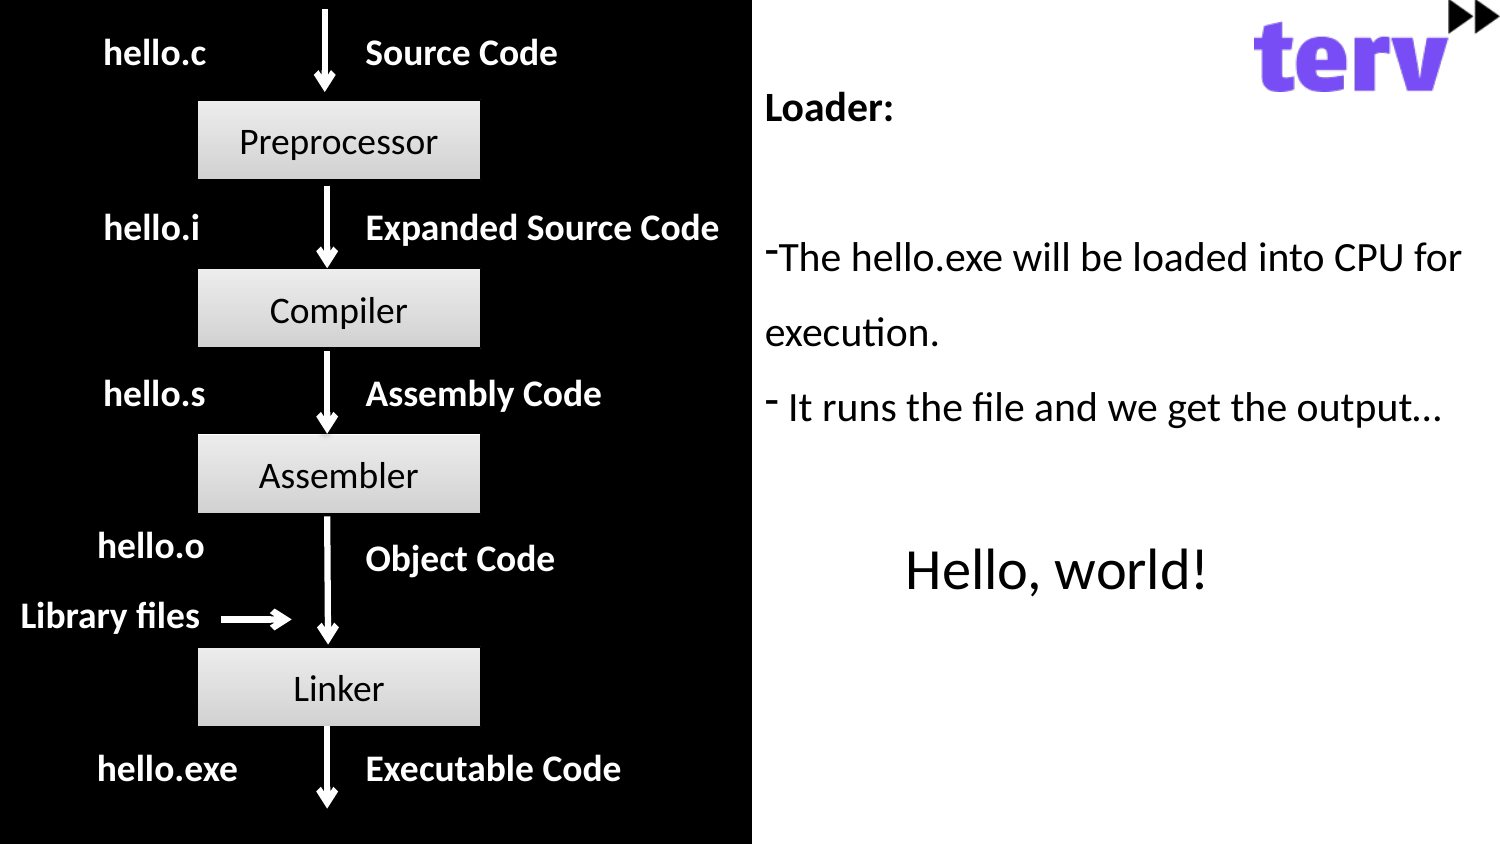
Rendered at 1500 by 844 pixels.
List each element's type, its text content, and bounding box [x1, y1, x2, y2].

text_box Assembly Code [350, 361, 618, 422]
text_box hello.i [88, 195, 216, 256]
text_box Expanded Source Code [350, 195, 736, 256]
picture [1254, 0, 1500, 92]
text_box Preprocessor [196, 99, 481, 180]
text_box Compiler [196, 268, 481, 349]
text_box hello.exe [82, 736, 253, 797]
text_box Source Code [350, 20, 574, 80]
text_box Hello, world! [891, 523, 1225, 609]
text_box Assembler [196, 433, 481, 514]
text_box Loader: The hello.exe will be loaded into CPU for execution. It runs the file and we get the output… [749, 46, 1500, 437]
text_box hello.o [82, 513, 221, 574]
text_box Linker [196, 646, 481, 727]
text_box Object Code [350, 526, 571, 587]
text_box [0, 0, 752, 844]
text_box Executable Code [350, 736, 637, 797]
text_box Library files [5, 583, 216, 644]
text_box hello.s [88, 361, 221, 422]
text_box hello.c [88, 20, 222, 80]
